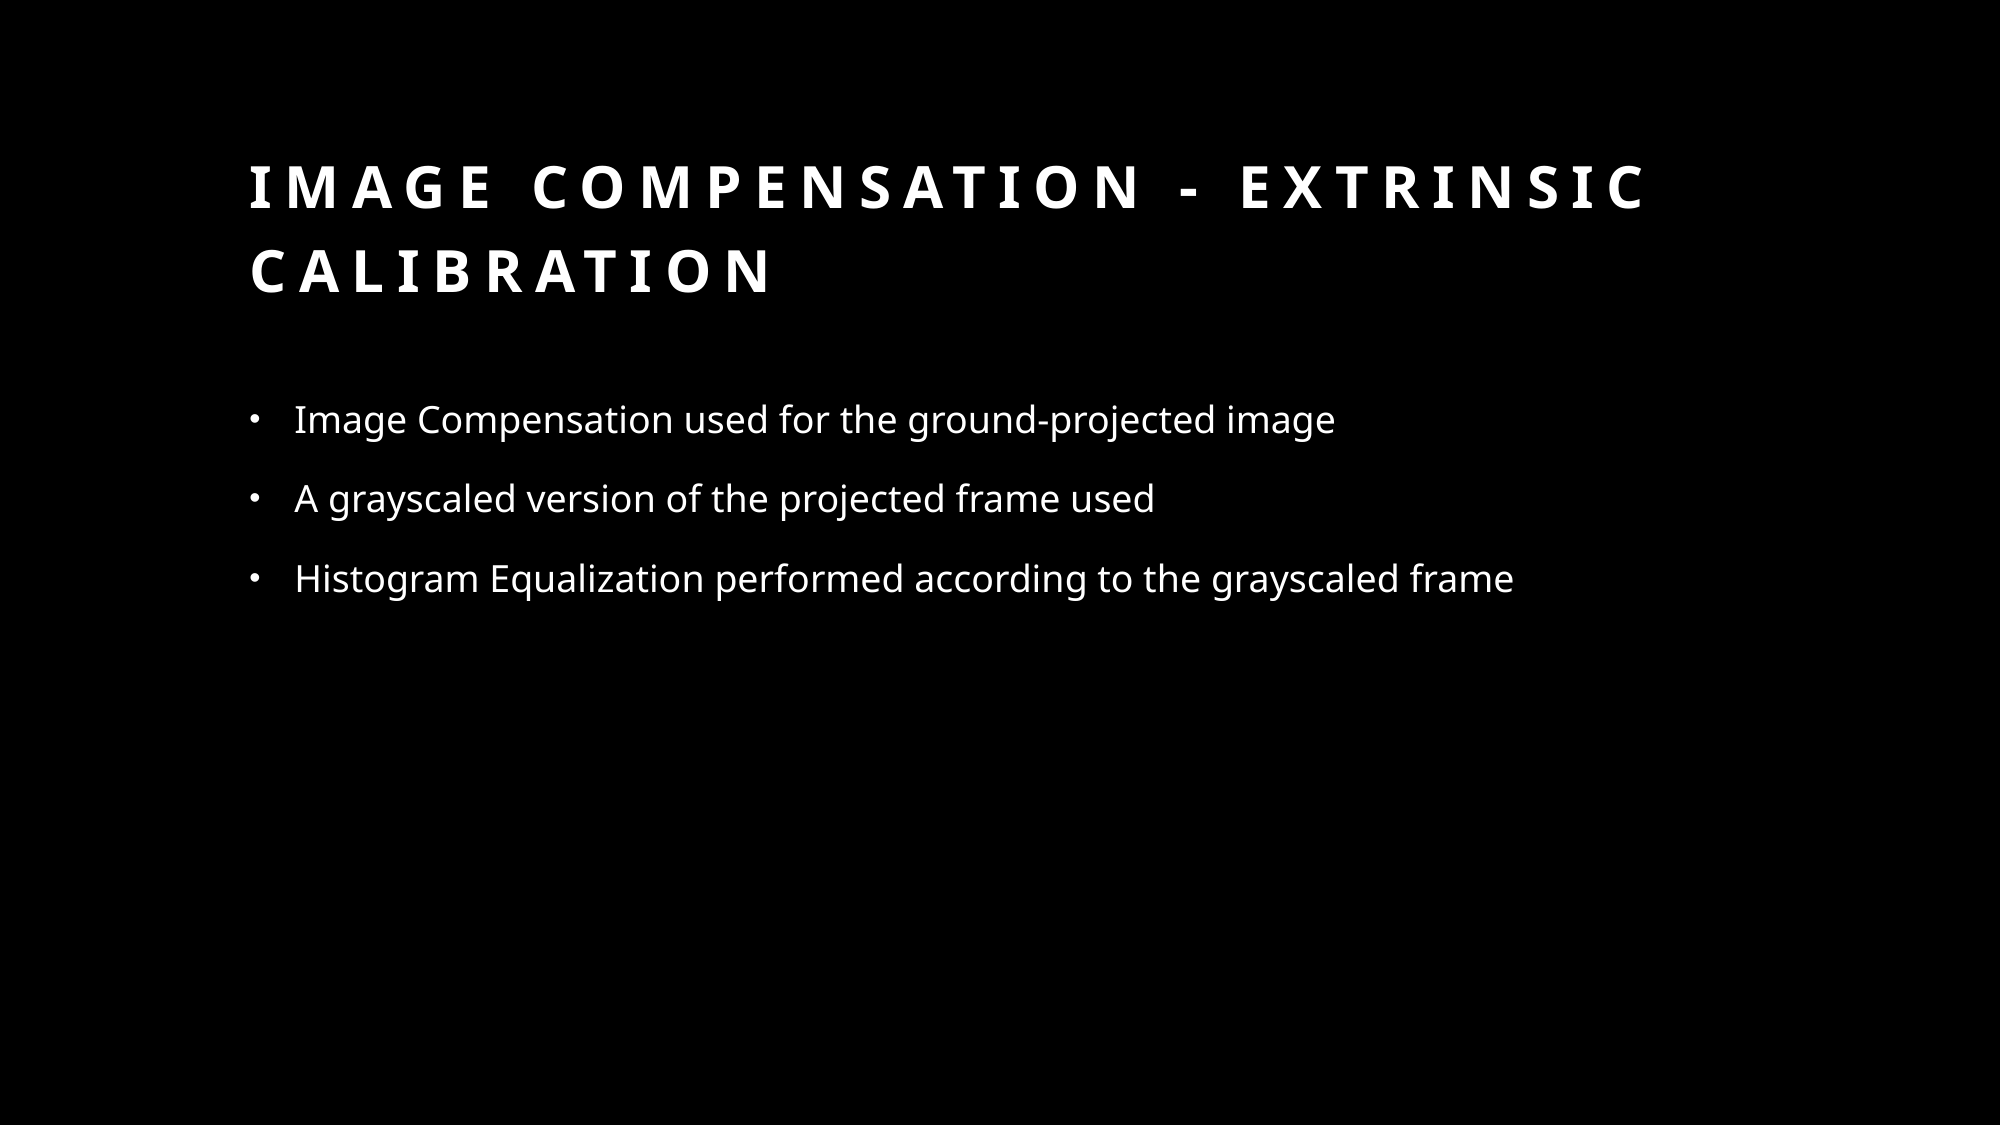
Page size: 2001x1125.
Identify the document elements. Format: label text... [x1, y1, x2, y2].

text_box Image Compensation used for the ground-projected image A grayscaled version of the projected frame used Histogram Equalization performed according to the grayscaled frame [234, 375, 1750, 1000]
title Image Compensation - Extrinsic Calibration [234, 171, 1750, 313]
